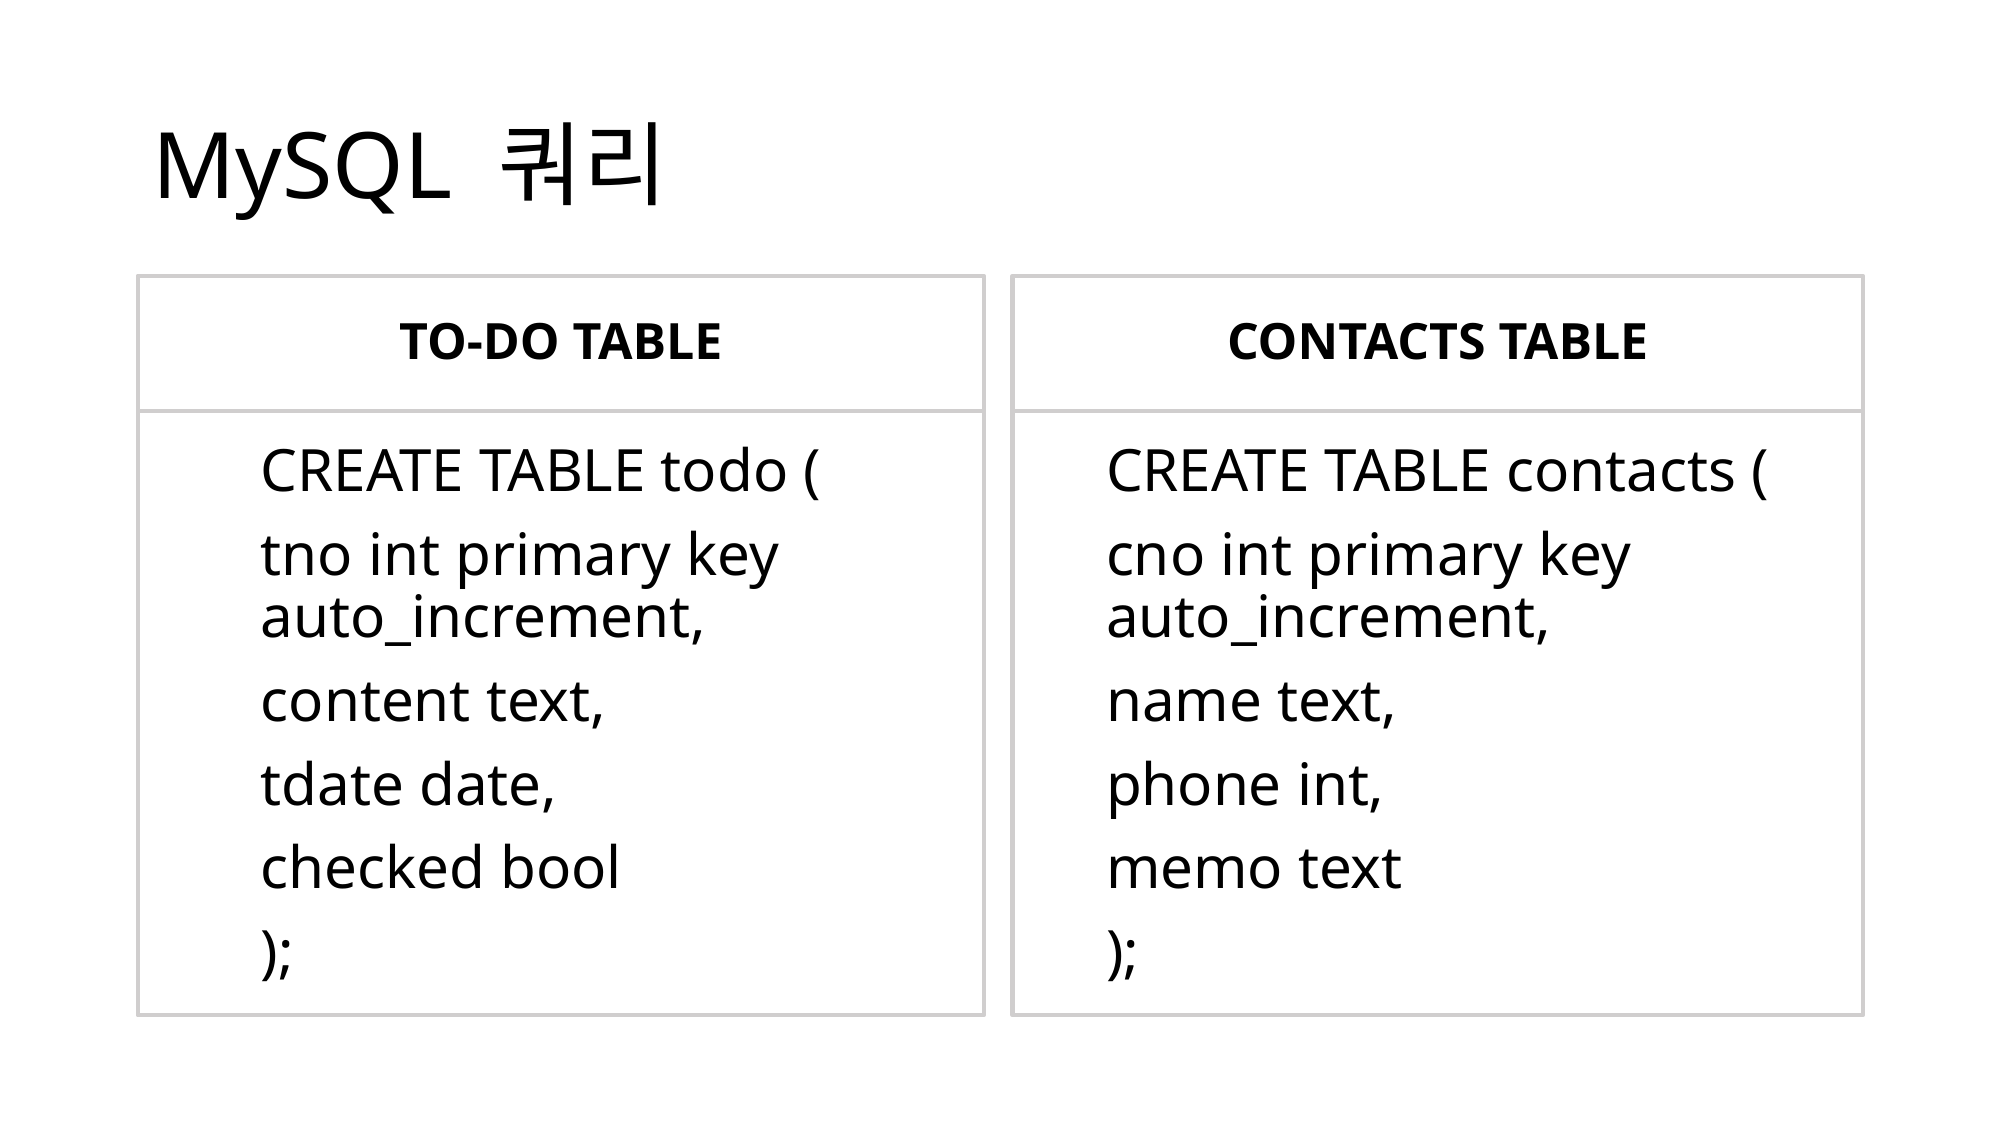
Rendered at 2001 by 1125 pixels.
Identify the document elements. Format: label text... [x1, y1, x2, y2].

list TO-DO TABLE [137, 275, 984, 410]
list CREATE TABLE contacts ( cno int primary key auto_increment, name text, phone int, memo text ); [1012, 410, 1863, 1016]
list CONTACTS TABLE [1012, 275, 1863, 410]
list CREATE TABLE todo ( tno int primary key auto_increment, content text, tdate date, checked bool ); [137, 410, 984, 1016]
title MySQL 쿼리 [137, 59, 1863, 278]
